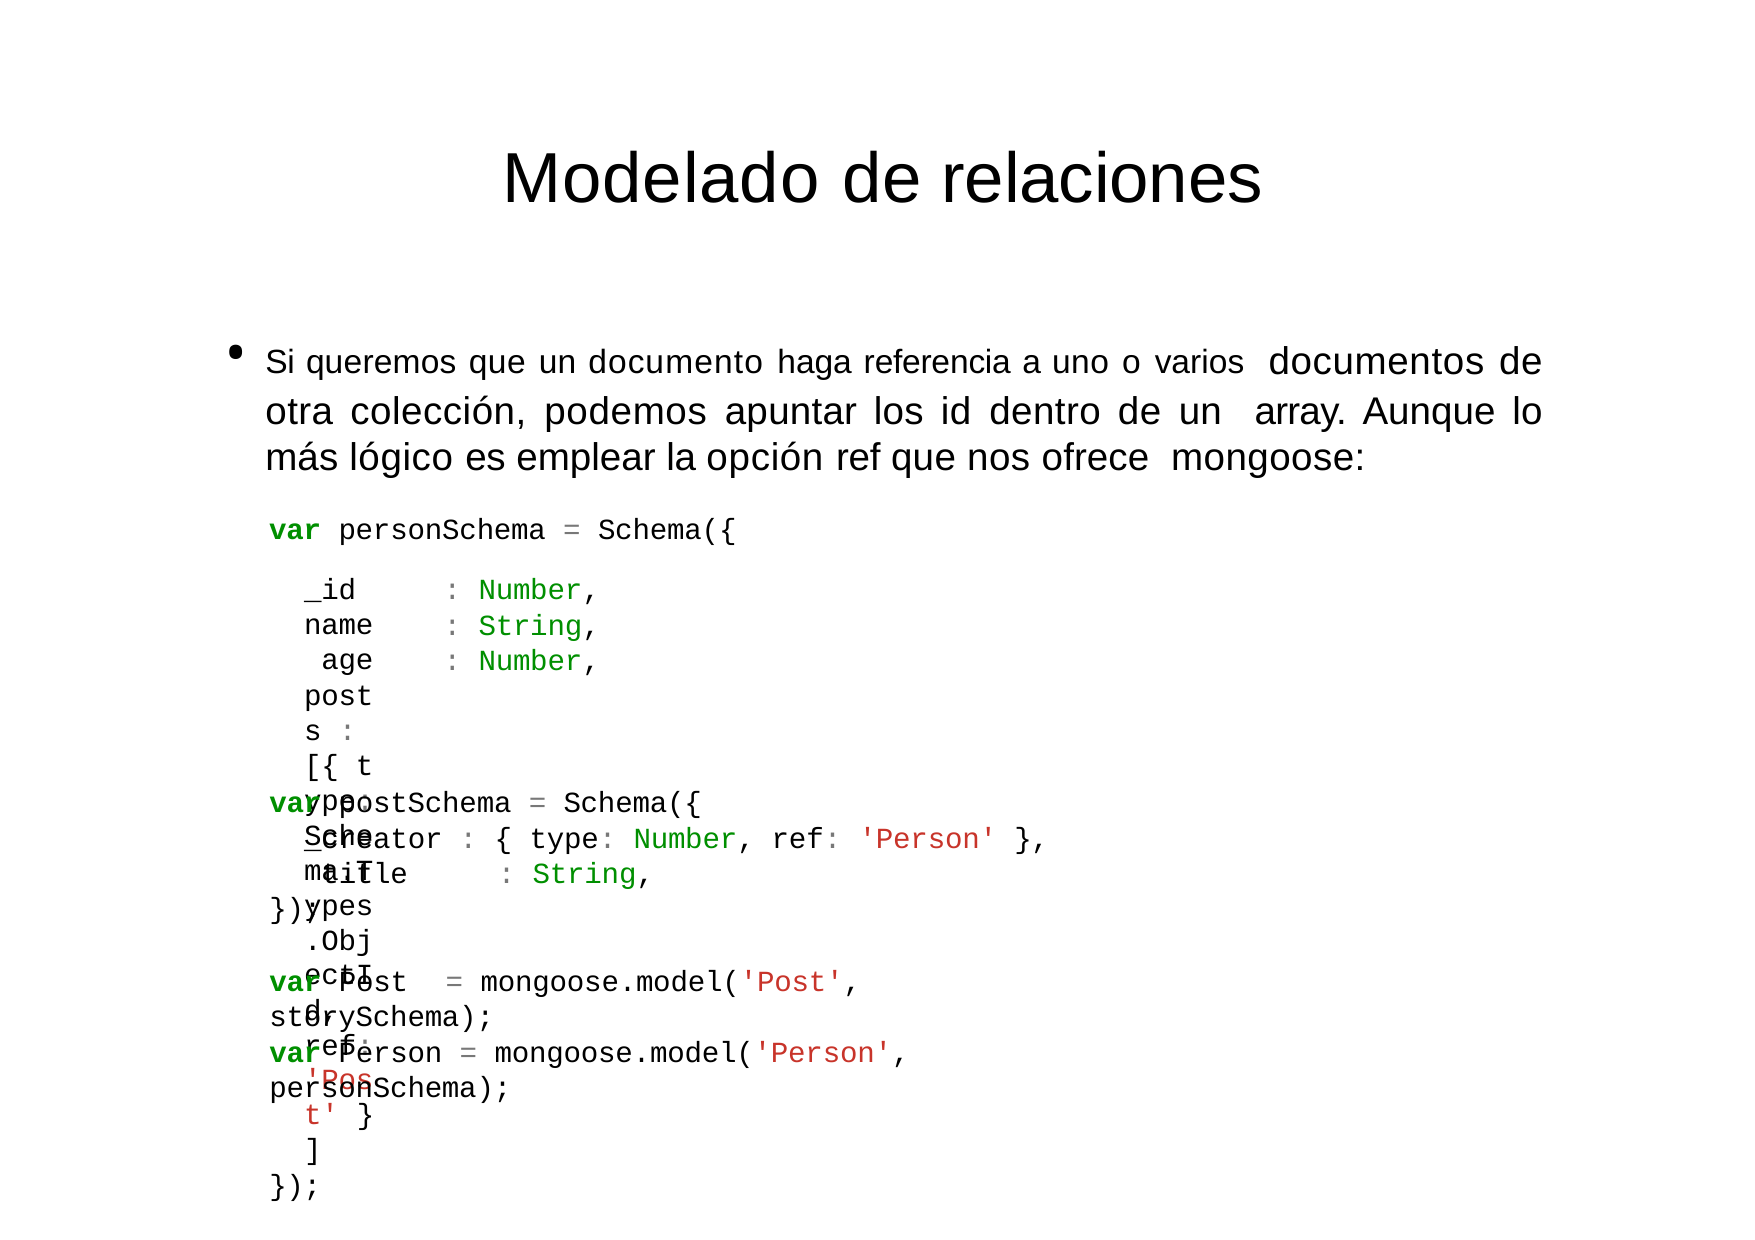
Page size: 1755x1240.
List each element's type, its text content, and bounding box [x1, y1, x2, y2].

text_box Si queremos que un documento haga referencia a uno o varios documentos de otra colección, podemos apuntar los id dentro de un array. Aunque lo más lógico es emplear la opción ref que nos ofrece mongoose: var personSchema = Schema({ [222, 314, 1544, 546]
text_box var postSchema = Schema({ _creator : { type: Number, ref: 'Person' }, title : String, }); var Post = mongoose.model('Post', storySchema); var Person = mongoose.model('Person', personSchema); [267, 781, 1178, 1103]
text_box _id name age posts : [{ type: Schema.Types.ObjectId, ref: 'Post' }] }); [267, 568, 1248, 1202]
title Modelado de relaciones [500, 129, 1267, 314]
